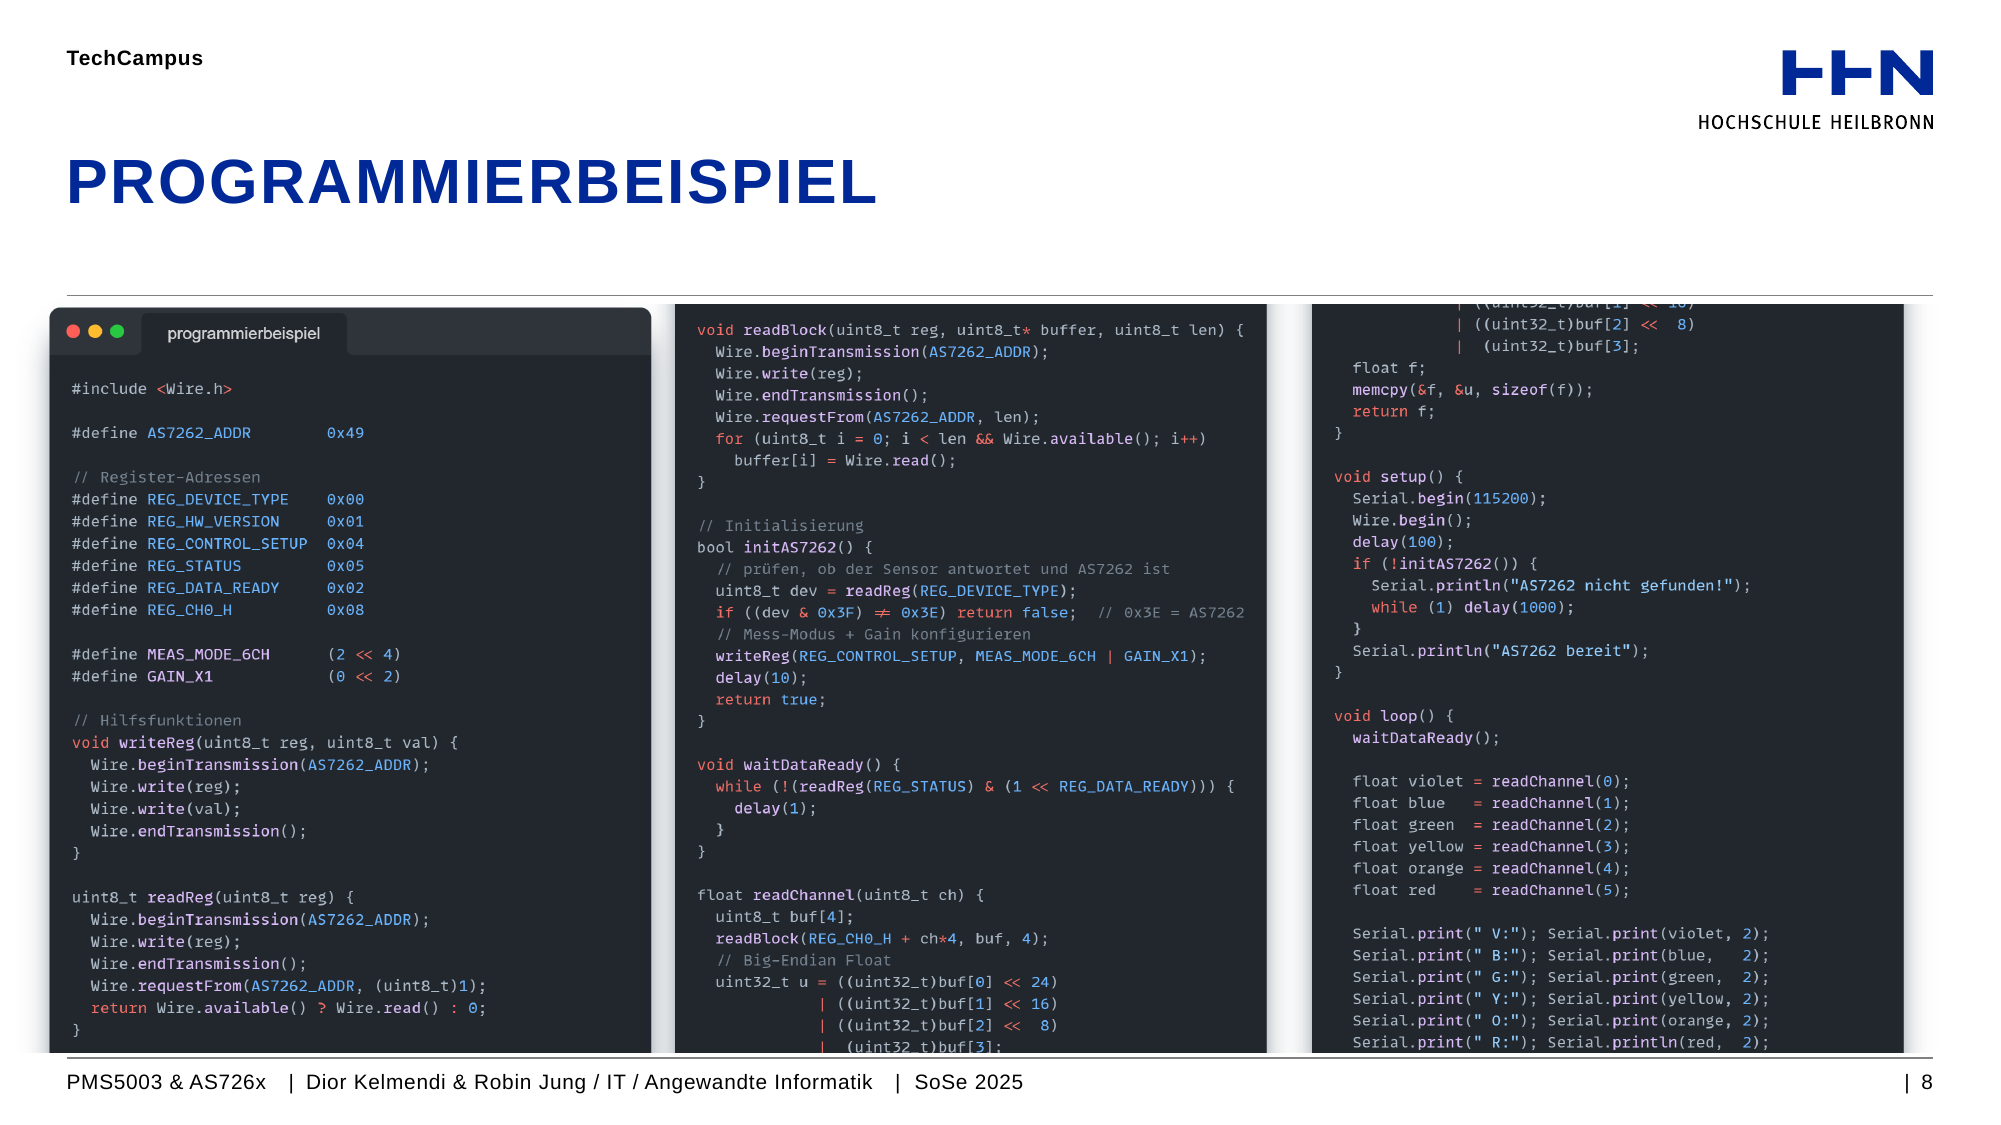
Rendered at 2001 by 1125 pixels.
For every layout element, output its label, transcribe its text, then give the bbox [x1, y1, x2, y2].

title Programmierbeispiel [66, 147, 1933, 290]
slide_number TechCampus [66, 45, 1277, 81]
footer PMS5003 & AS726x | Dior Kelmendi & Robin Jung / IT / Angewandte Informatik | SoSe 2025 [66, 1068, 1277, 1105]
slide_number | 8 [1621, 1068, 1933, 1105]
picture [0, 202, 1986, 1053]
